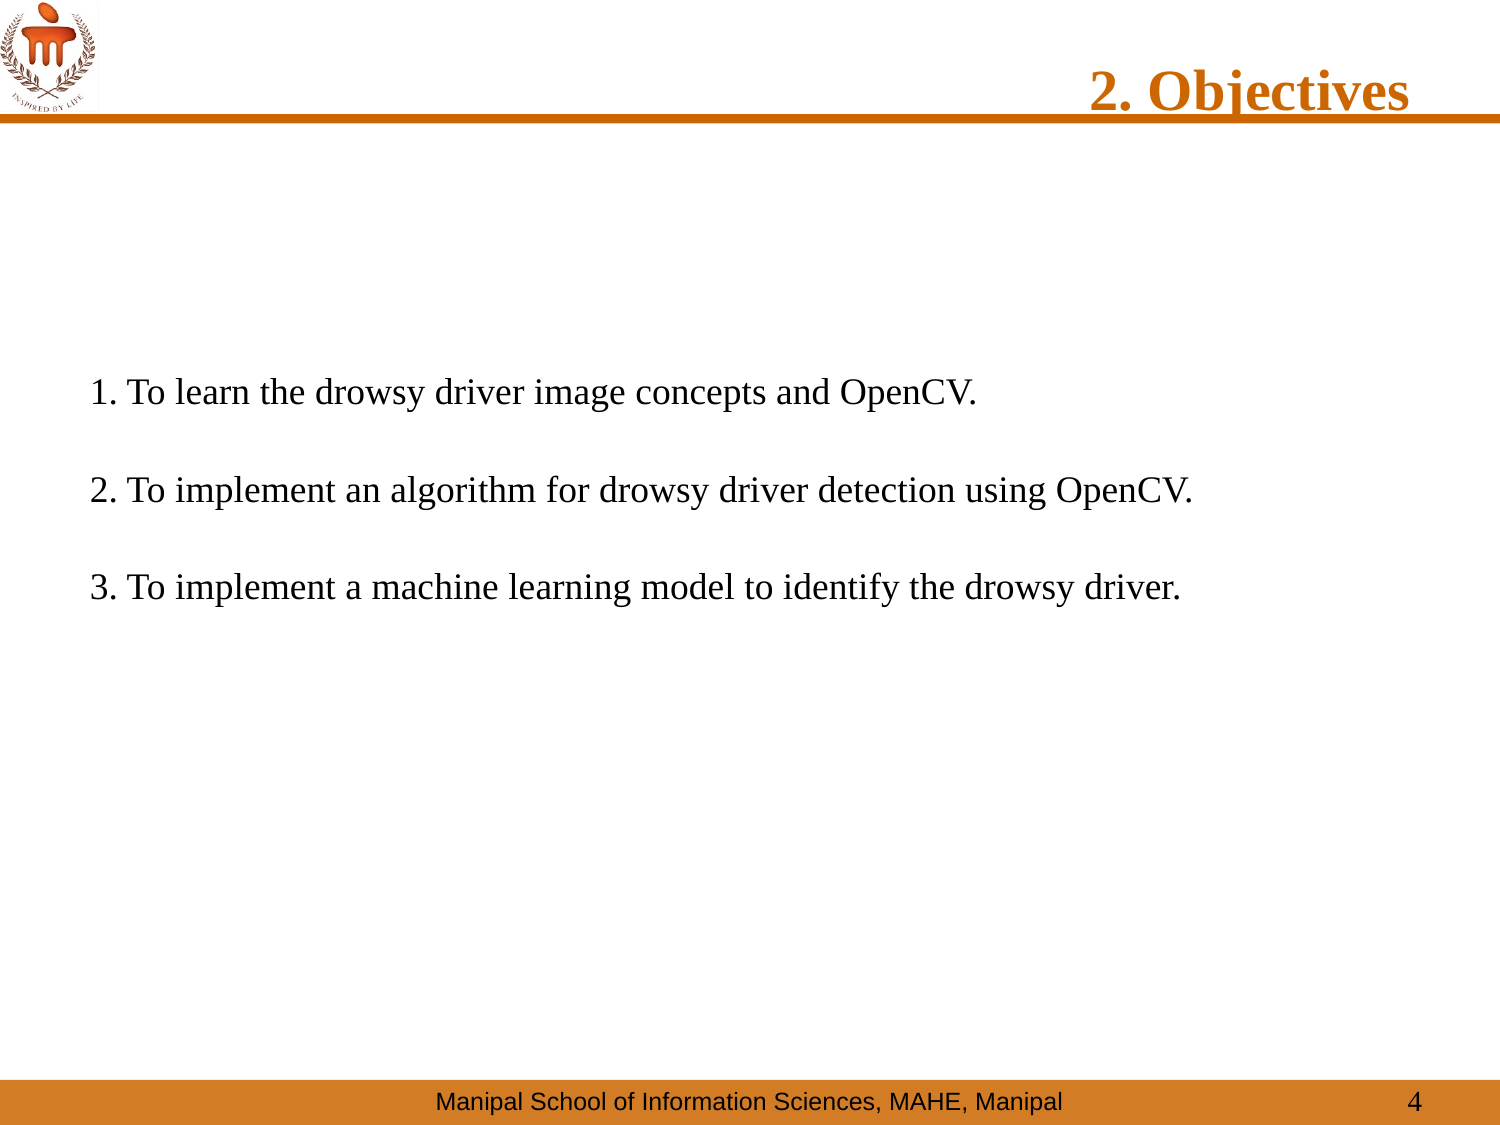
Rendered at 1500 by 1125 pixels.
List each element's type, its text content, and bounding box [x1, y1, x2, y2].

picture [0, 2, 99, 112]
list 1. To learn the drowsy driver image concepts and OpenCV. 2. To implement an algorithm for drowsy driver detection using OpenCV. 3. To implement a machine learning model to identify the drowsy driver. [75, 262, 1425, 1005]
slide_number 4 [1087, 1074, 1438, 1125]
title 2. Objectives [75, 45, 1425, 233]
